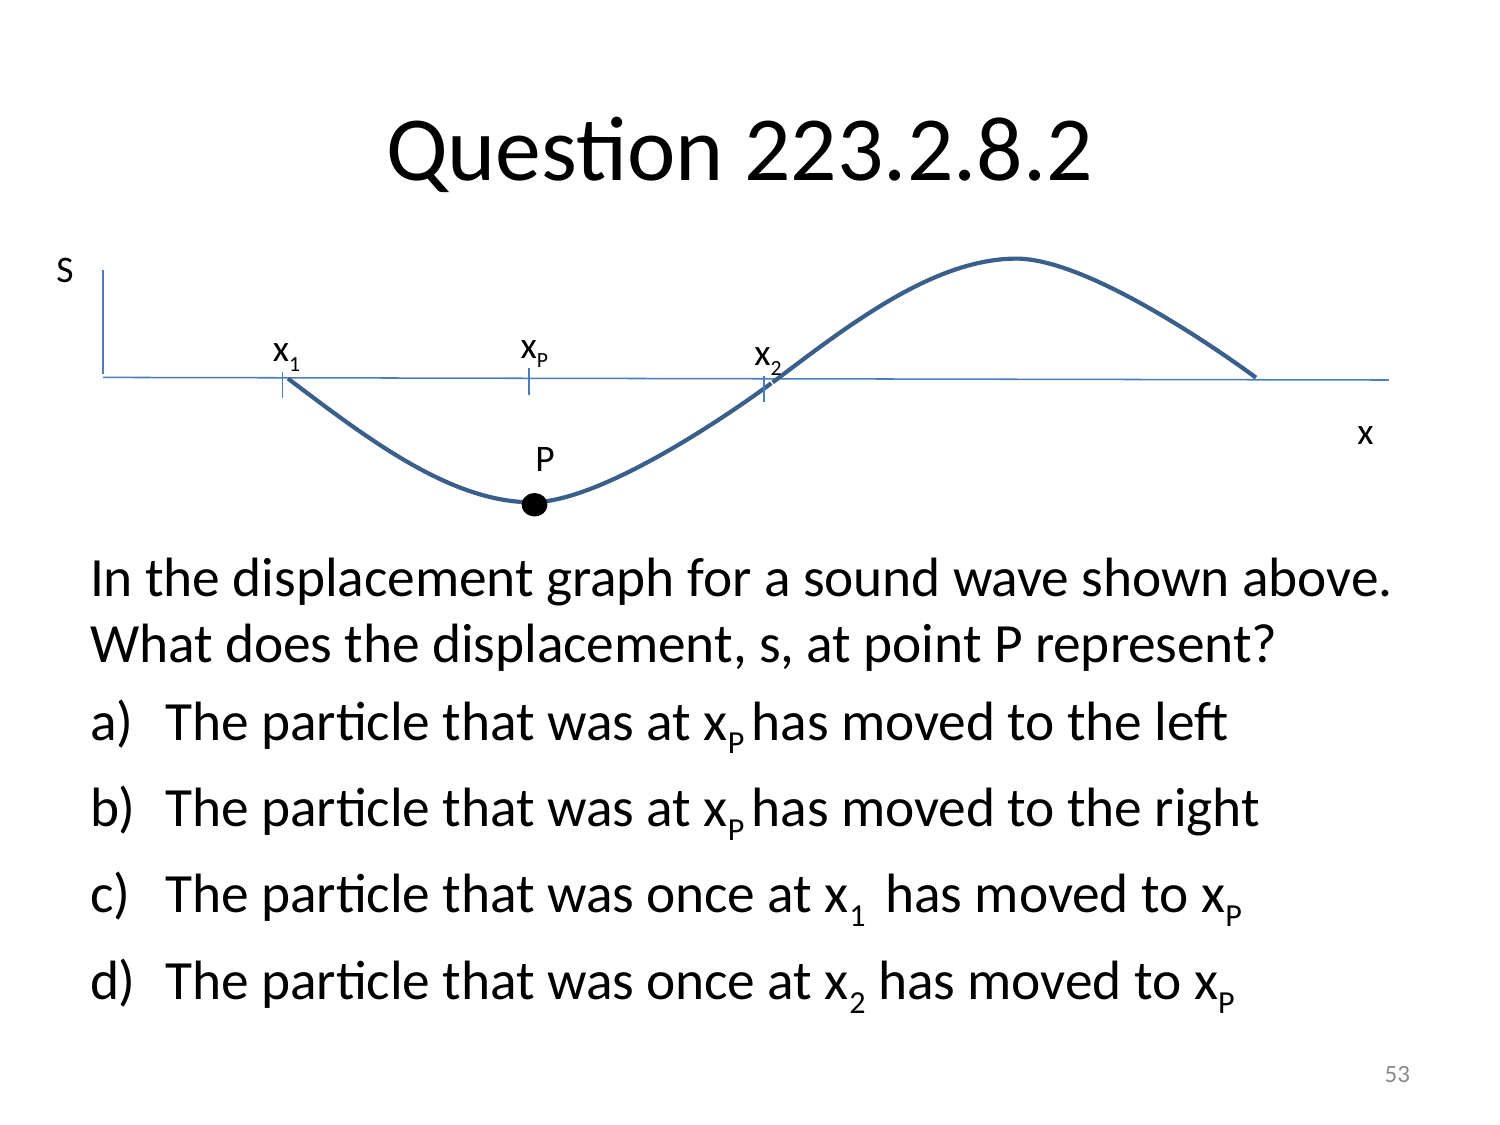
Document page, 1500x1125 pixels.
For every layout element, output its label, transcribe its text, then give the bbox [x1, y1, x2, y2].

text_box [765, 377, 1390, 381]
text_box P [520, 426, 570, 487]
text_box xP [505, 313, 564, 375]
text_box [797, 256, 1256, 375]
title Question 223.2.8.2 [65, 49, 1415, 238]
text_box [286, 377, 524, 381]
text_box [534, 377, 763, 381]
text_box S [41, 237, 89, 297]
list In the displacement graph for a sound wave shown above. What does the displacement, s, at point P represent? The particle that was at xP has moved to the left The particle that was at xP has moved to the right The particle that was once at x1 has moved to xP The particle that was once at x2 has moved to xP [75, 533, 1425, 1091]
text_box [298, 389, 759, 505]
text_box x2 [739, 320, 797, 375]
text_box [521, 493, 548, 517]
slide_number 53 [1074, 1042, 1425, 1103]
text_box x [1342, 400, 1389, 460]
text_box x1 [258, 316, 316, 375]
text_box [102, 377, 279, 381]
